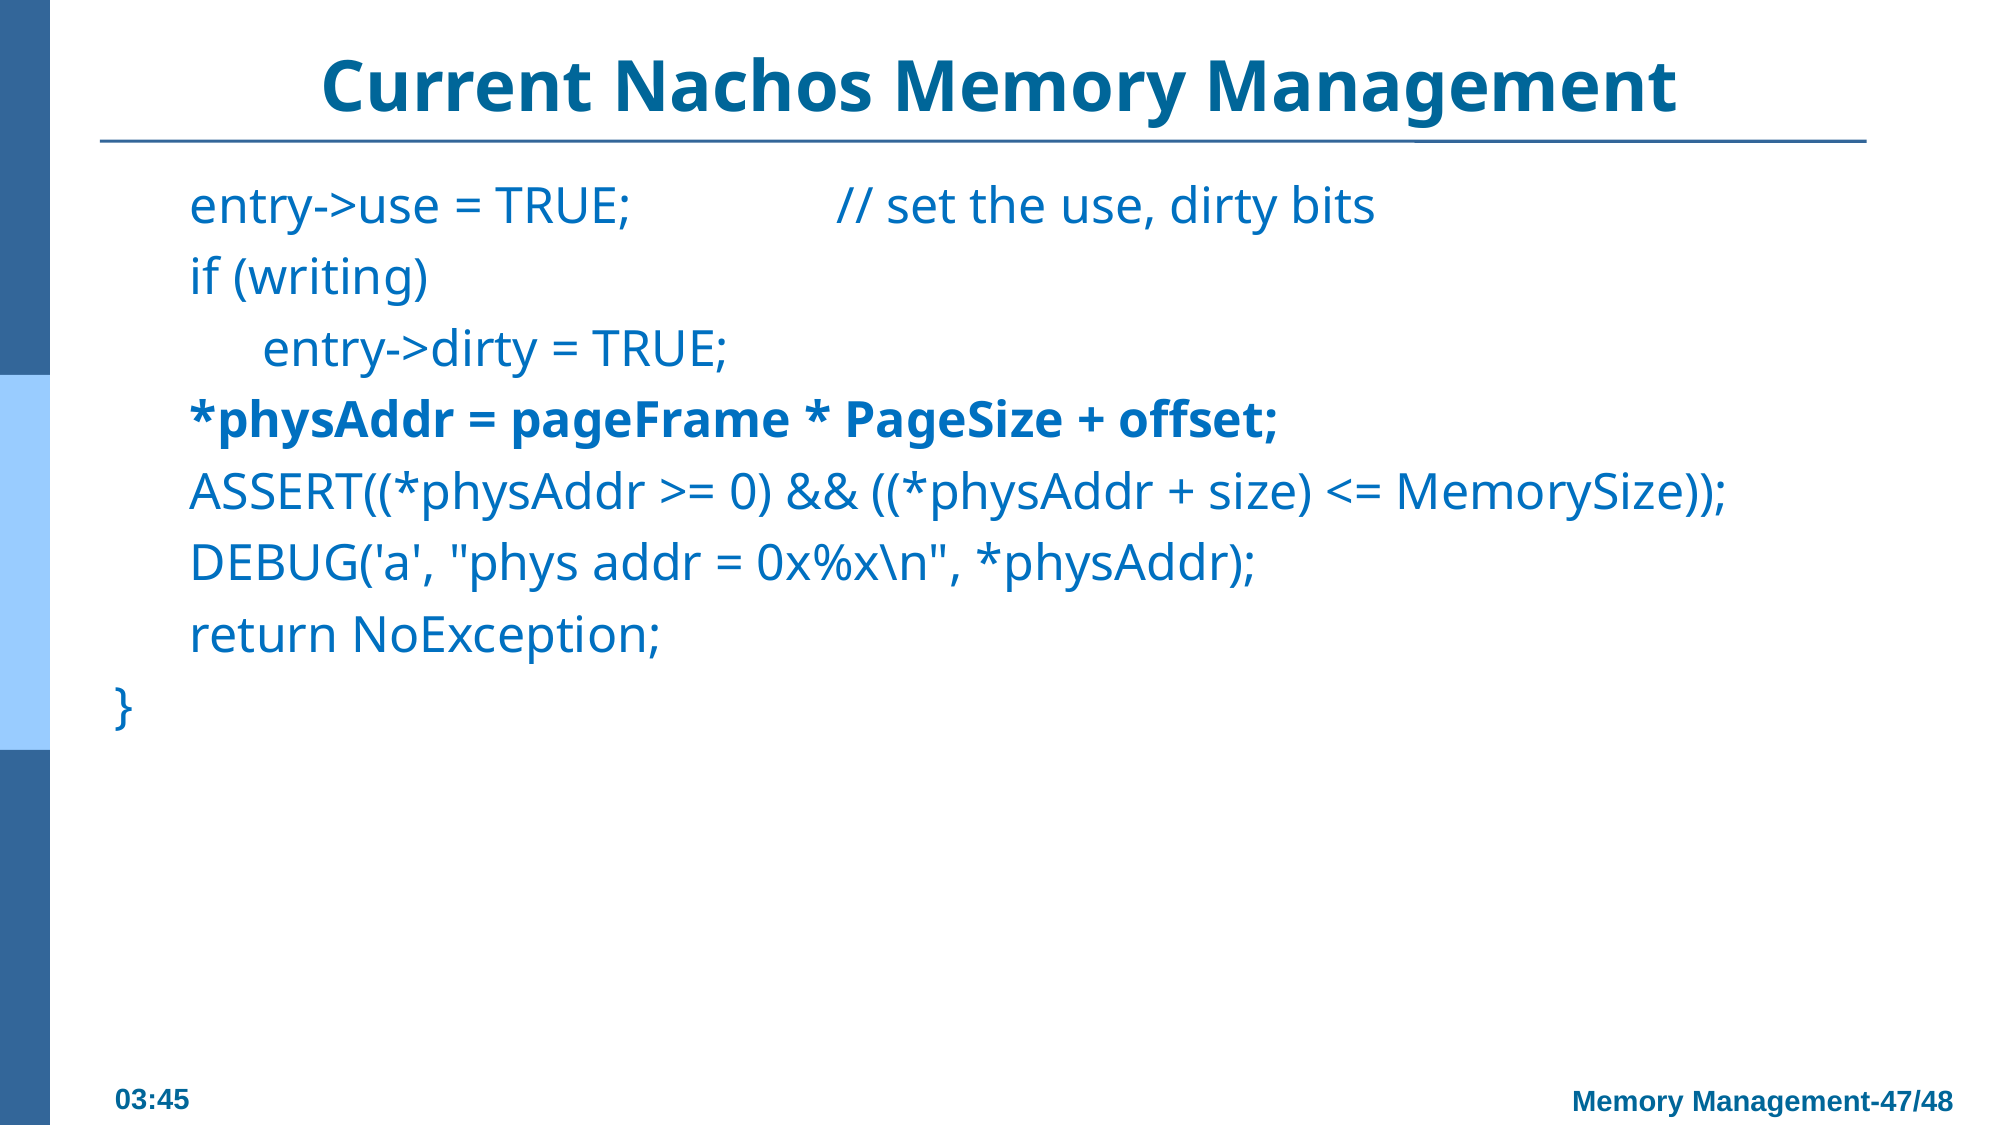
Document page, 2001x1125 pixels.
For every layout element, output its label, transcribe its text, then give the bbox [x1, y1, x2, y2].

title Current Nachos Memory Management [99, 38, 1900, 133]
list entry->use = TRUE; // set the use, dirty bits if (writing) entry->dirty = TRUE; *physAddr = pageFrame * PageSize + offset; ASSERT((*physAddr >= 0) && ((*physAddr + size) <= MemorySize)); DEBUG('a', "phys addr = 0x%x\n", *physAddr); return NoException; } [99, 172, 1867, 988]
